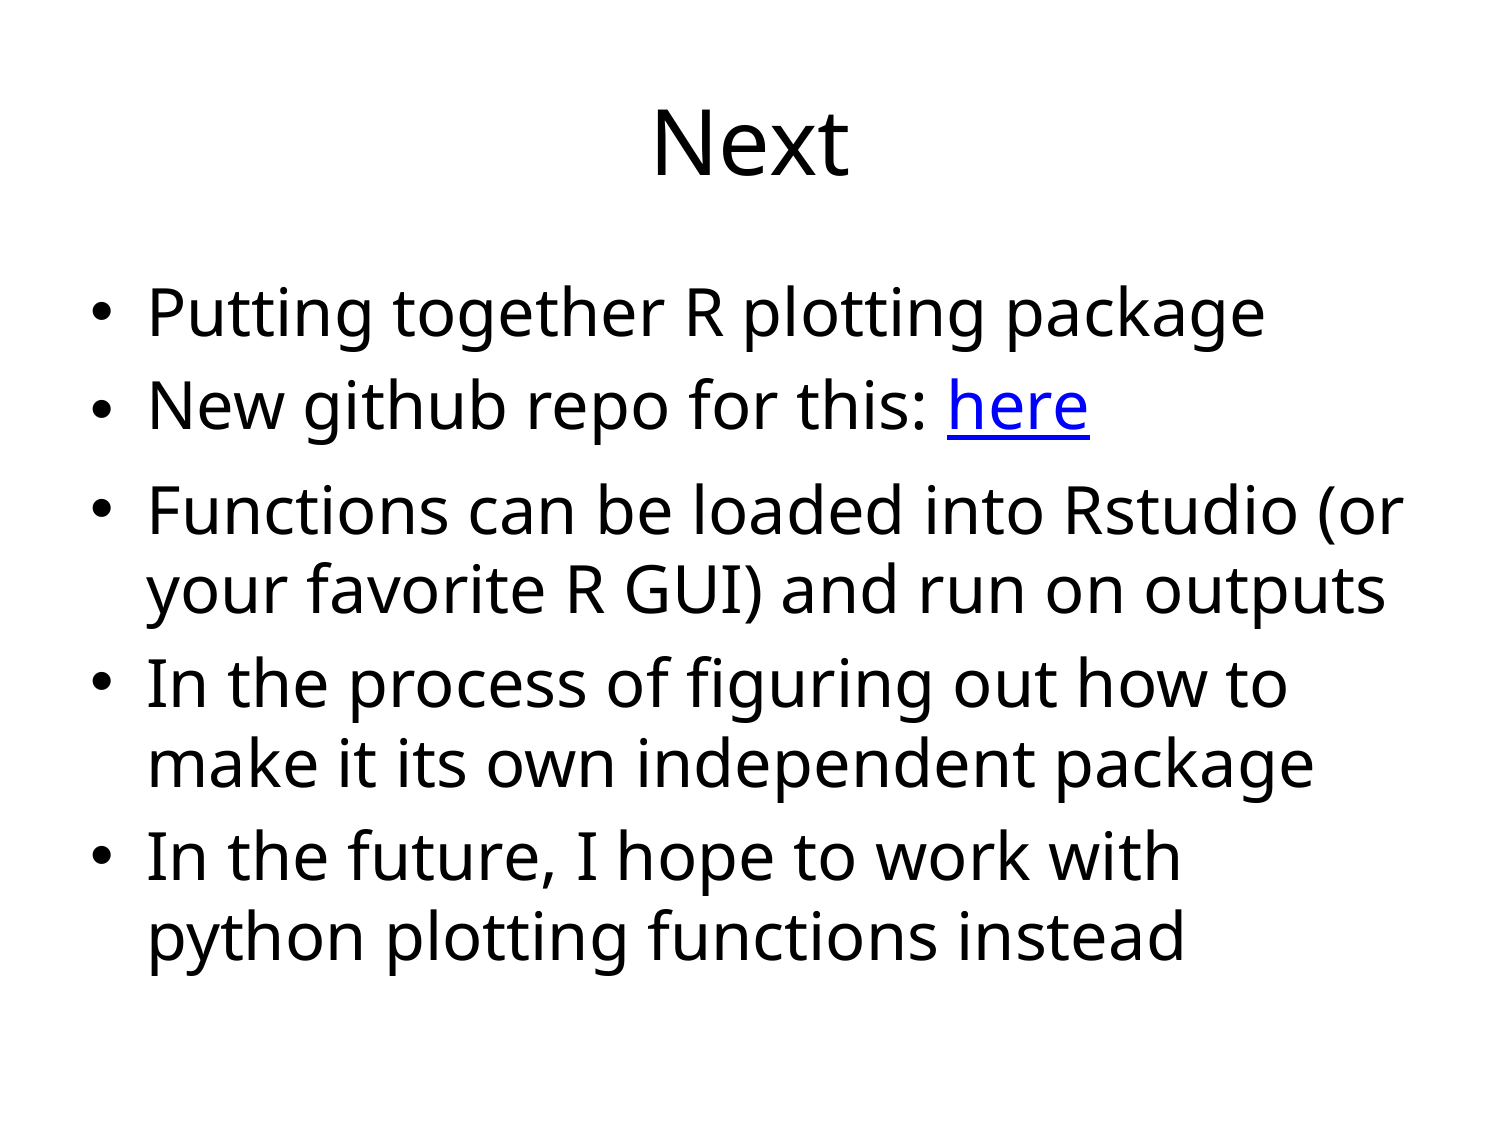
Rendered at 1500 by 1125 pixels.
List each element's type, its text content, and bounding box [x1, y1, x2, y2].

list Putting together R plotting package New github repo for this: here Functions can be loaded into Rstudio (or your favorite R GUI) and run on outputs In the process of figuring out how to make it its own independent package In the future, I hope to work with python plotting functions instead [75, 262, 1425, 1005]
title Next [75, 45, 1425, 233]
